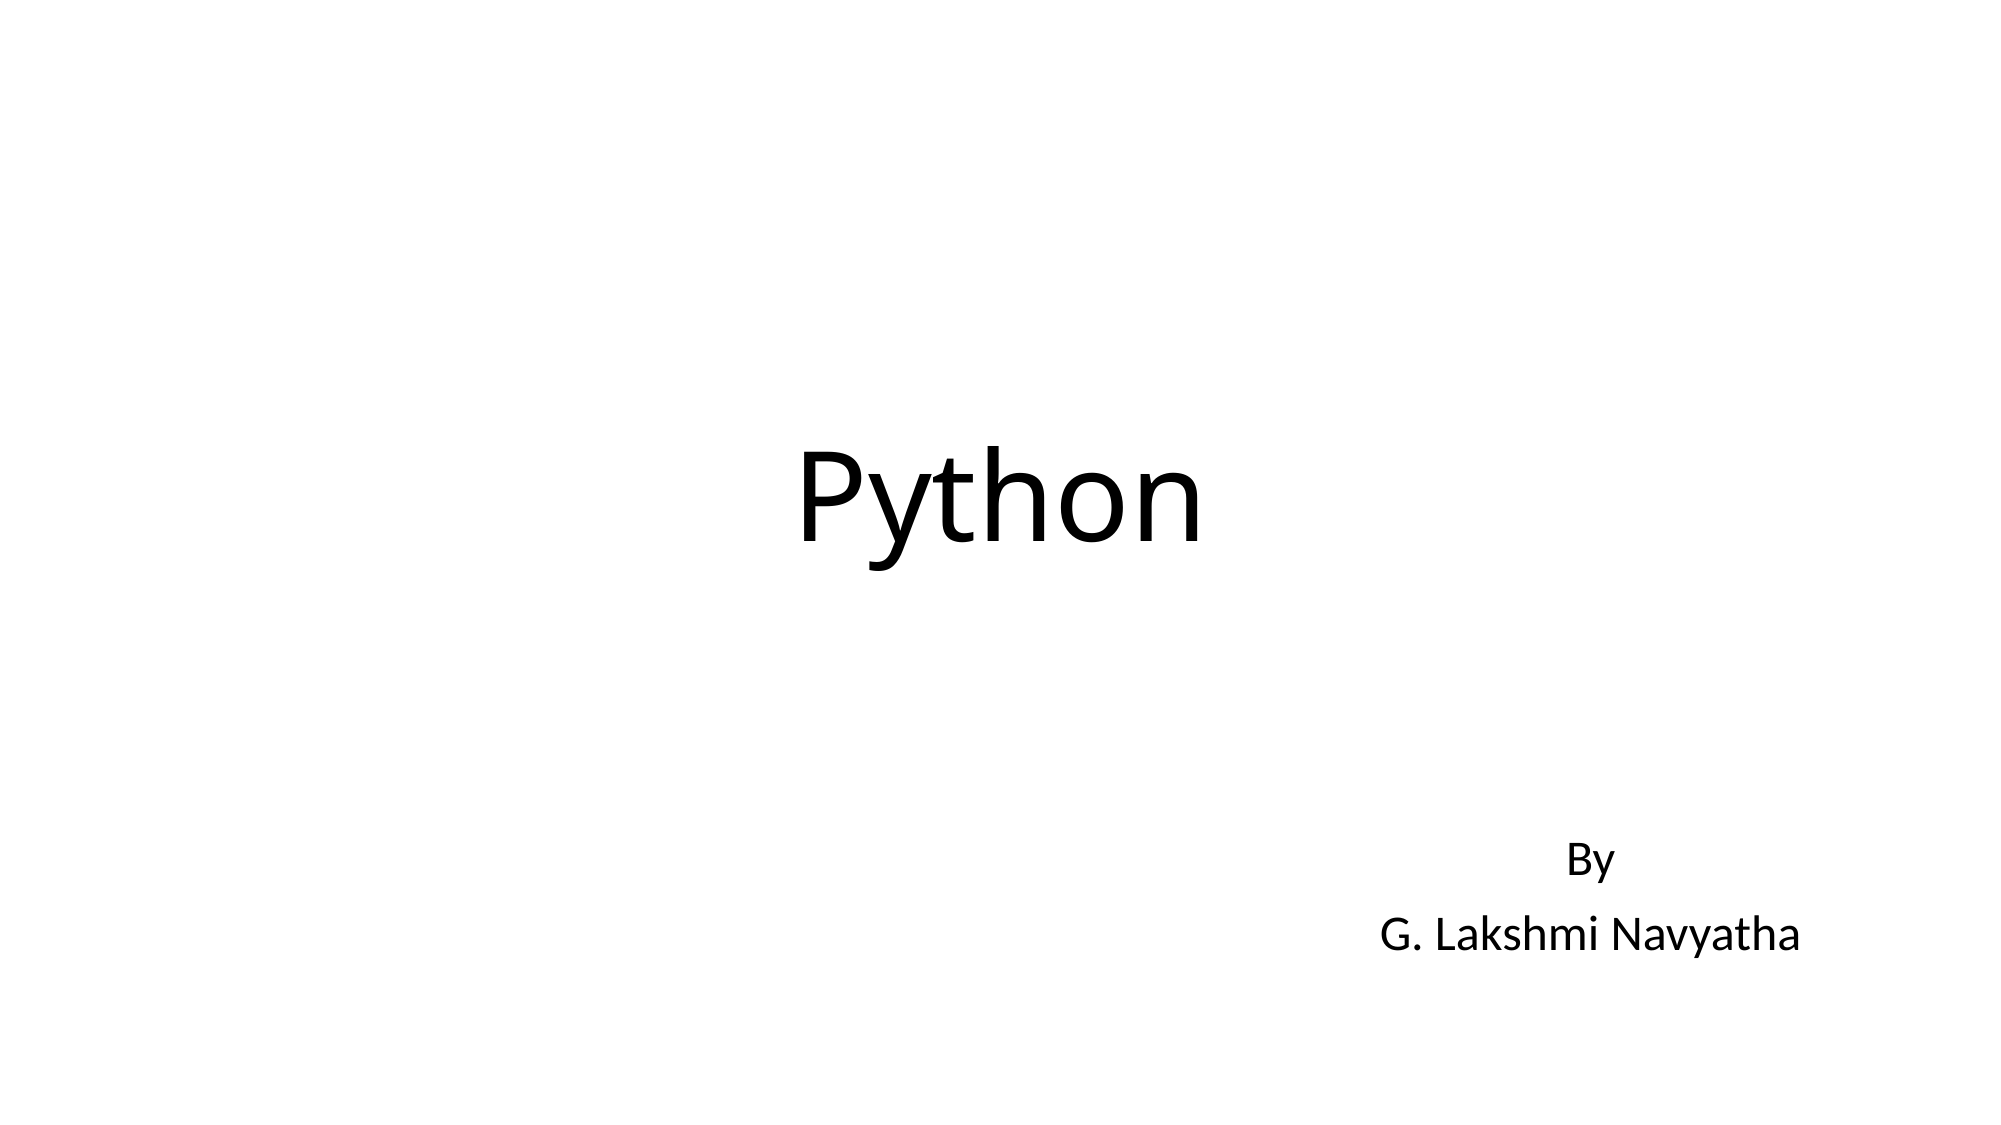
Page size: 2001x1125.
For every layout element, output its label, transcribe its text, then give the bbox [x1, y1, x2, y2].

subtitle By G. Lakshmi Navyatha [1282, 825, 1899, 1036]
title Python [249, 184, 1750, 576]
